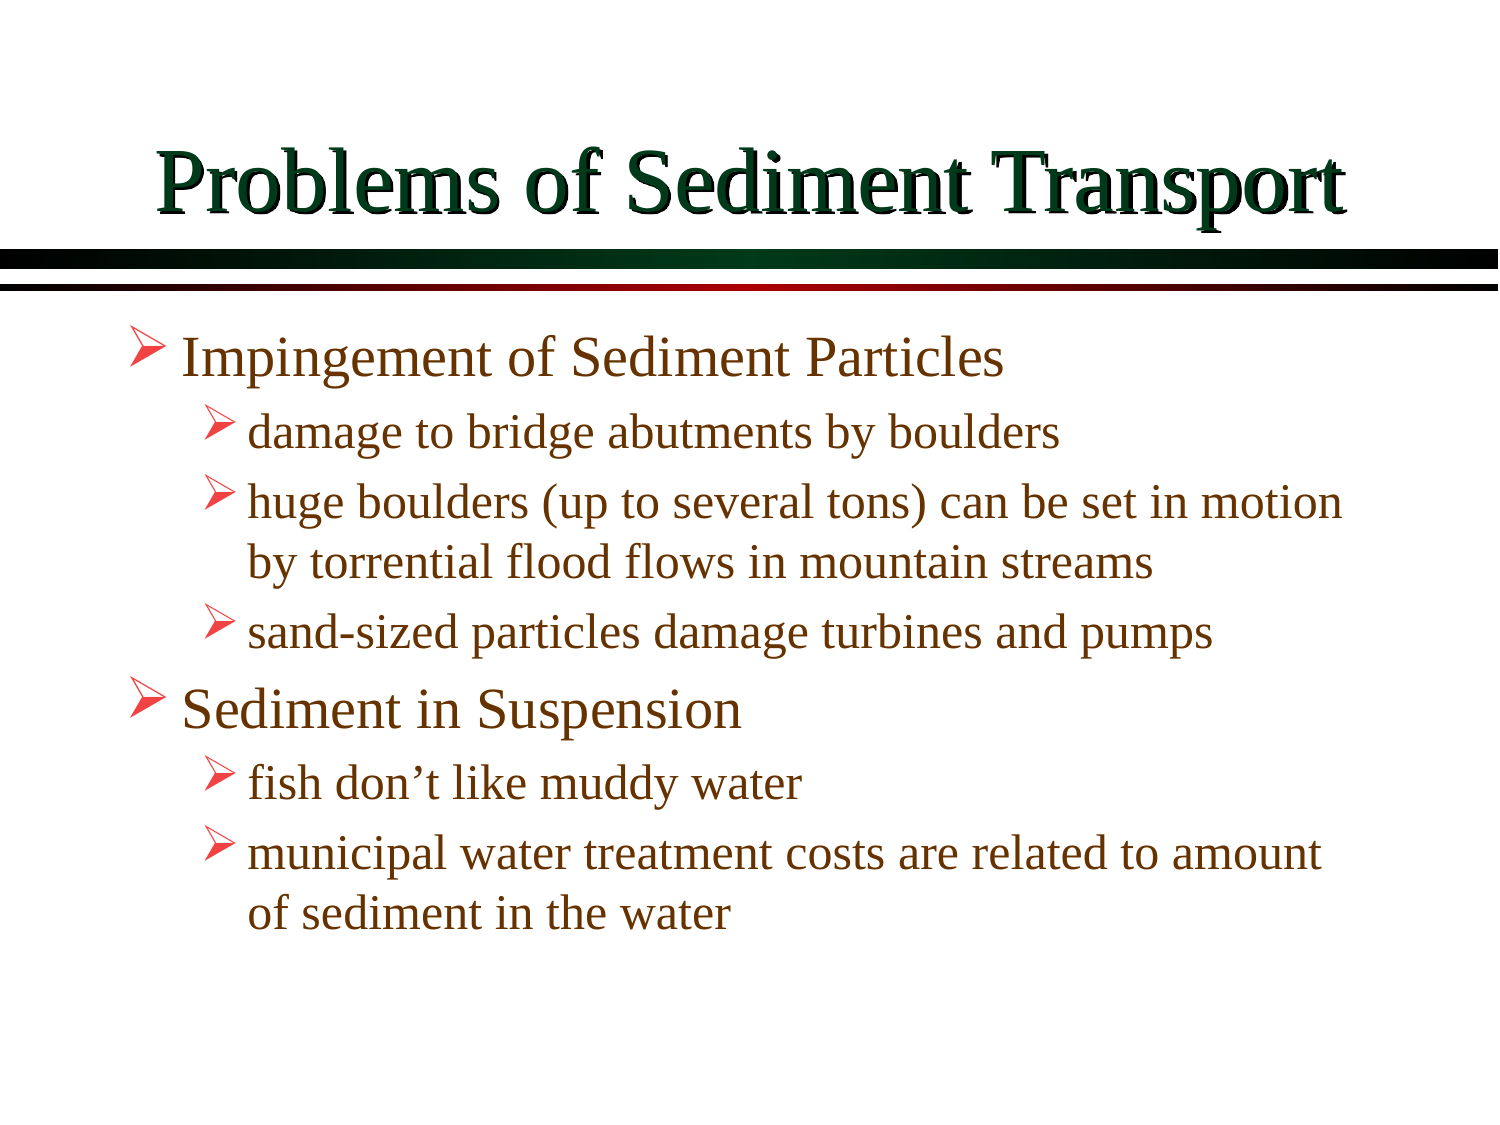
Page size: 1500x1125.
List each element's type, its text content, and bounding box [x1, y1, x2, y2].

list Impingement of Sediment Particles damage to bridge abutments by boulders huge boulders (up to several tons) can be set in motion by torrential flood flows in mountain streams sand-sized particles damage turbines and pumps Sediment in Suspension fish don’t like muddy water municipal water treatment costs are related to amount of sediment in the water [110, 310, 1386, 987]
title Problems of Sediment Transport [112, 49, 1388, 238]
